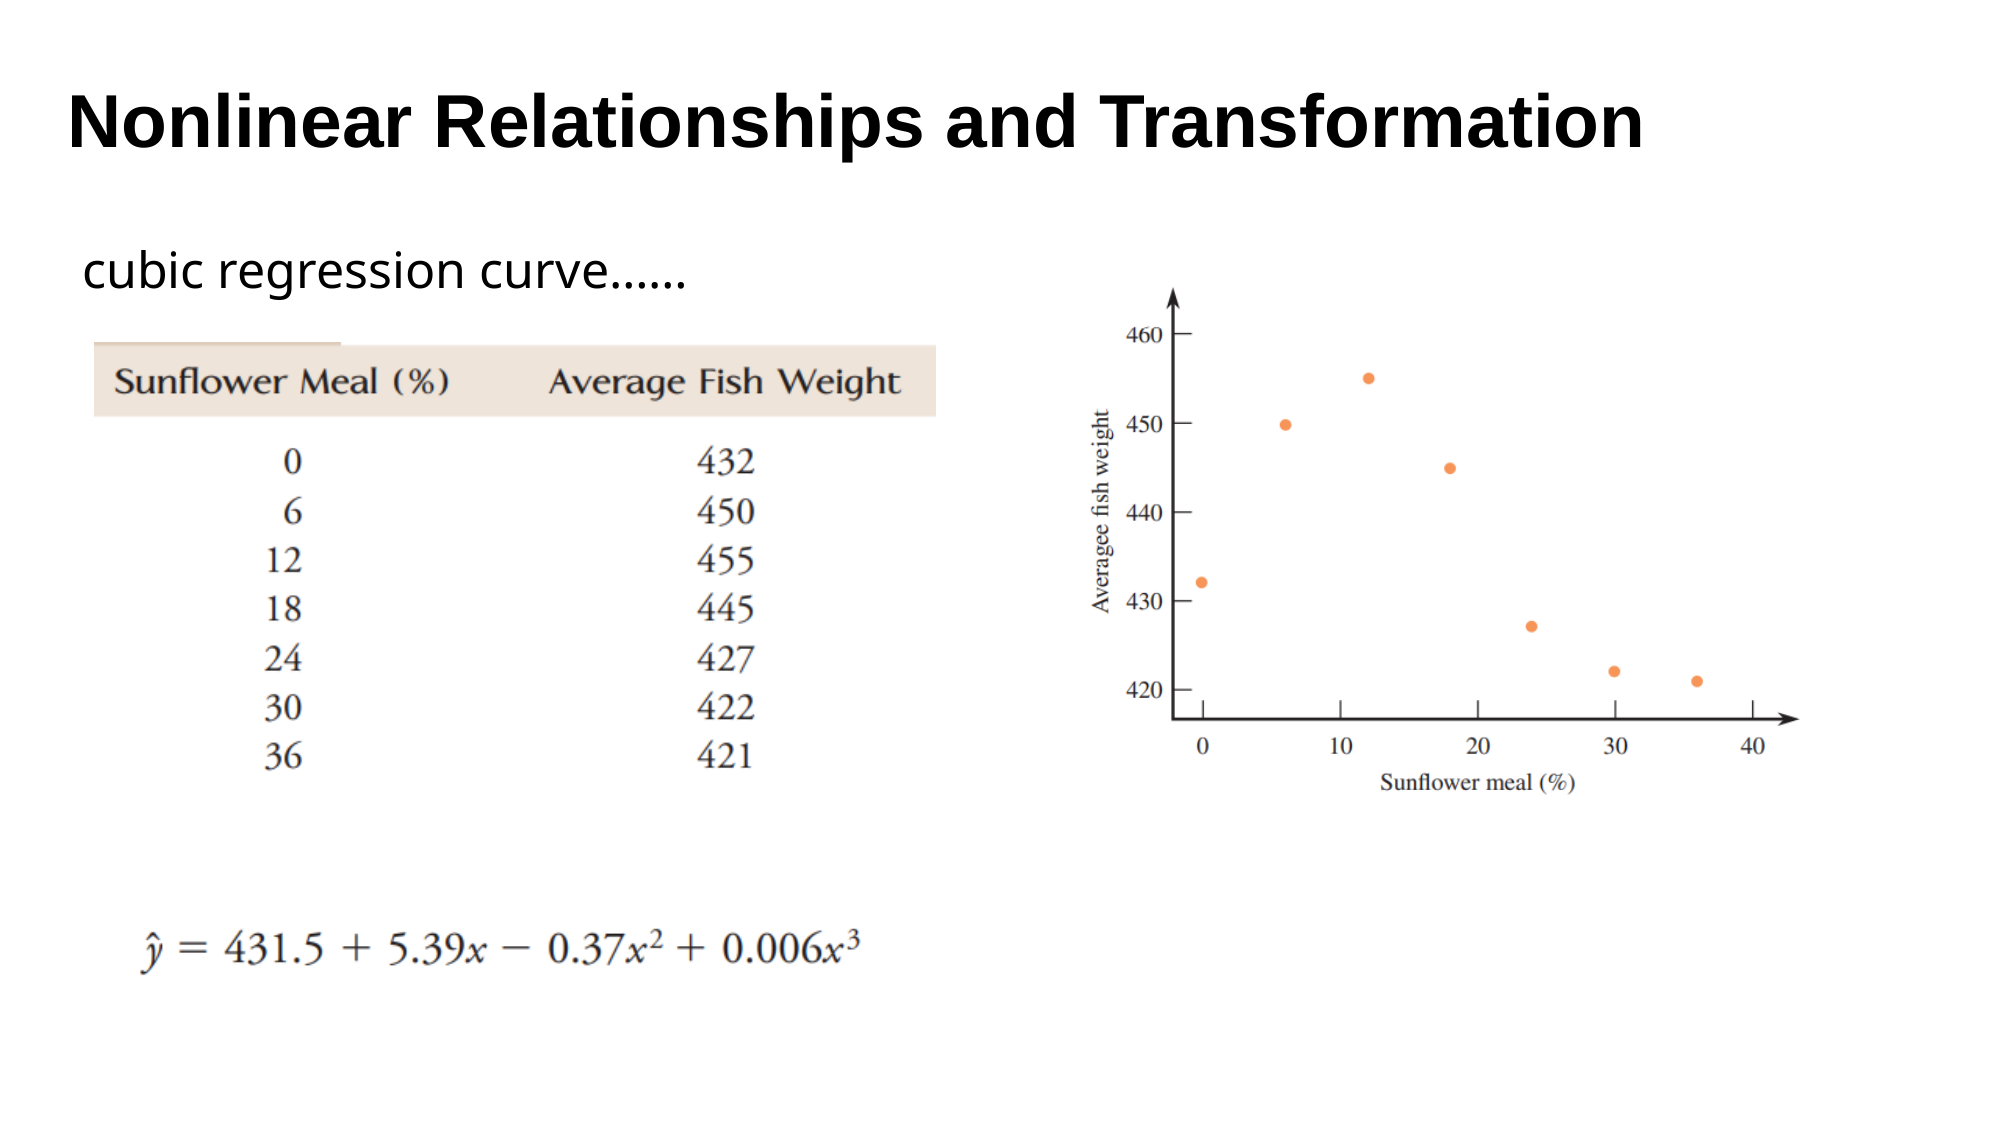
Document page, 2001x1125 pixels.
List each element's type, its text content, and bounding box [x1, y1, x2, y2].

picture [94, 342, 936, 779]
picture [1084, 269, 1808, 797]
text_box cubic regression curve…… [67, 231, 704, 307]
picture [125, 915, 881, 983]
title Nonlinear Relationships and Transformation [52, 14, 1778, 232]
